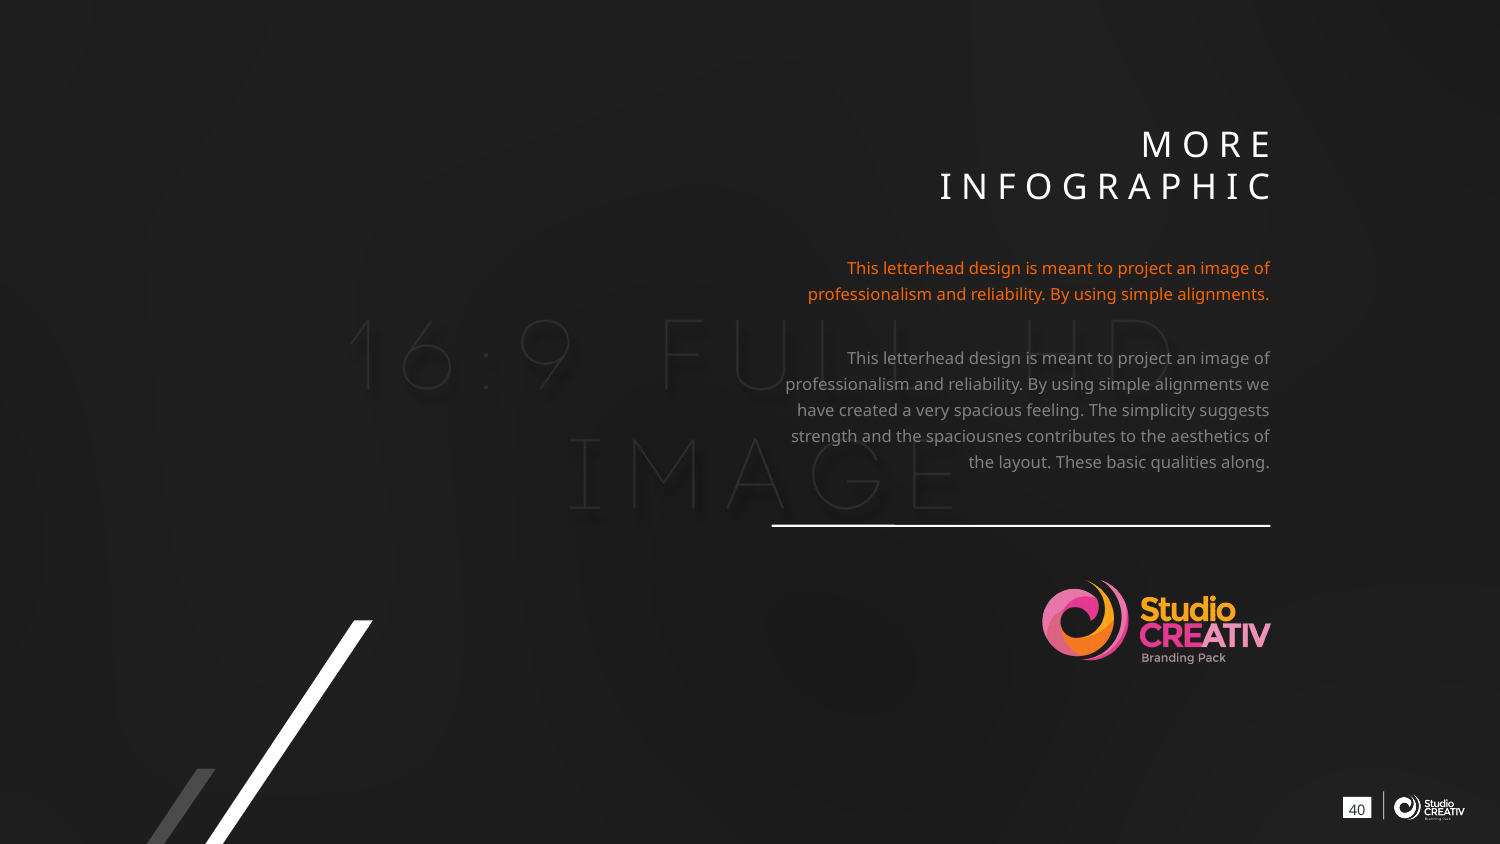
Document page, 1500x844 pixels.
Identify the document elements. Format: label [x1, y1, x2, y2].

text_box [145, 619, 373, 844]
text_box [1339, 791, 1466, 821]
picture [0, 0, 1500, 844]
